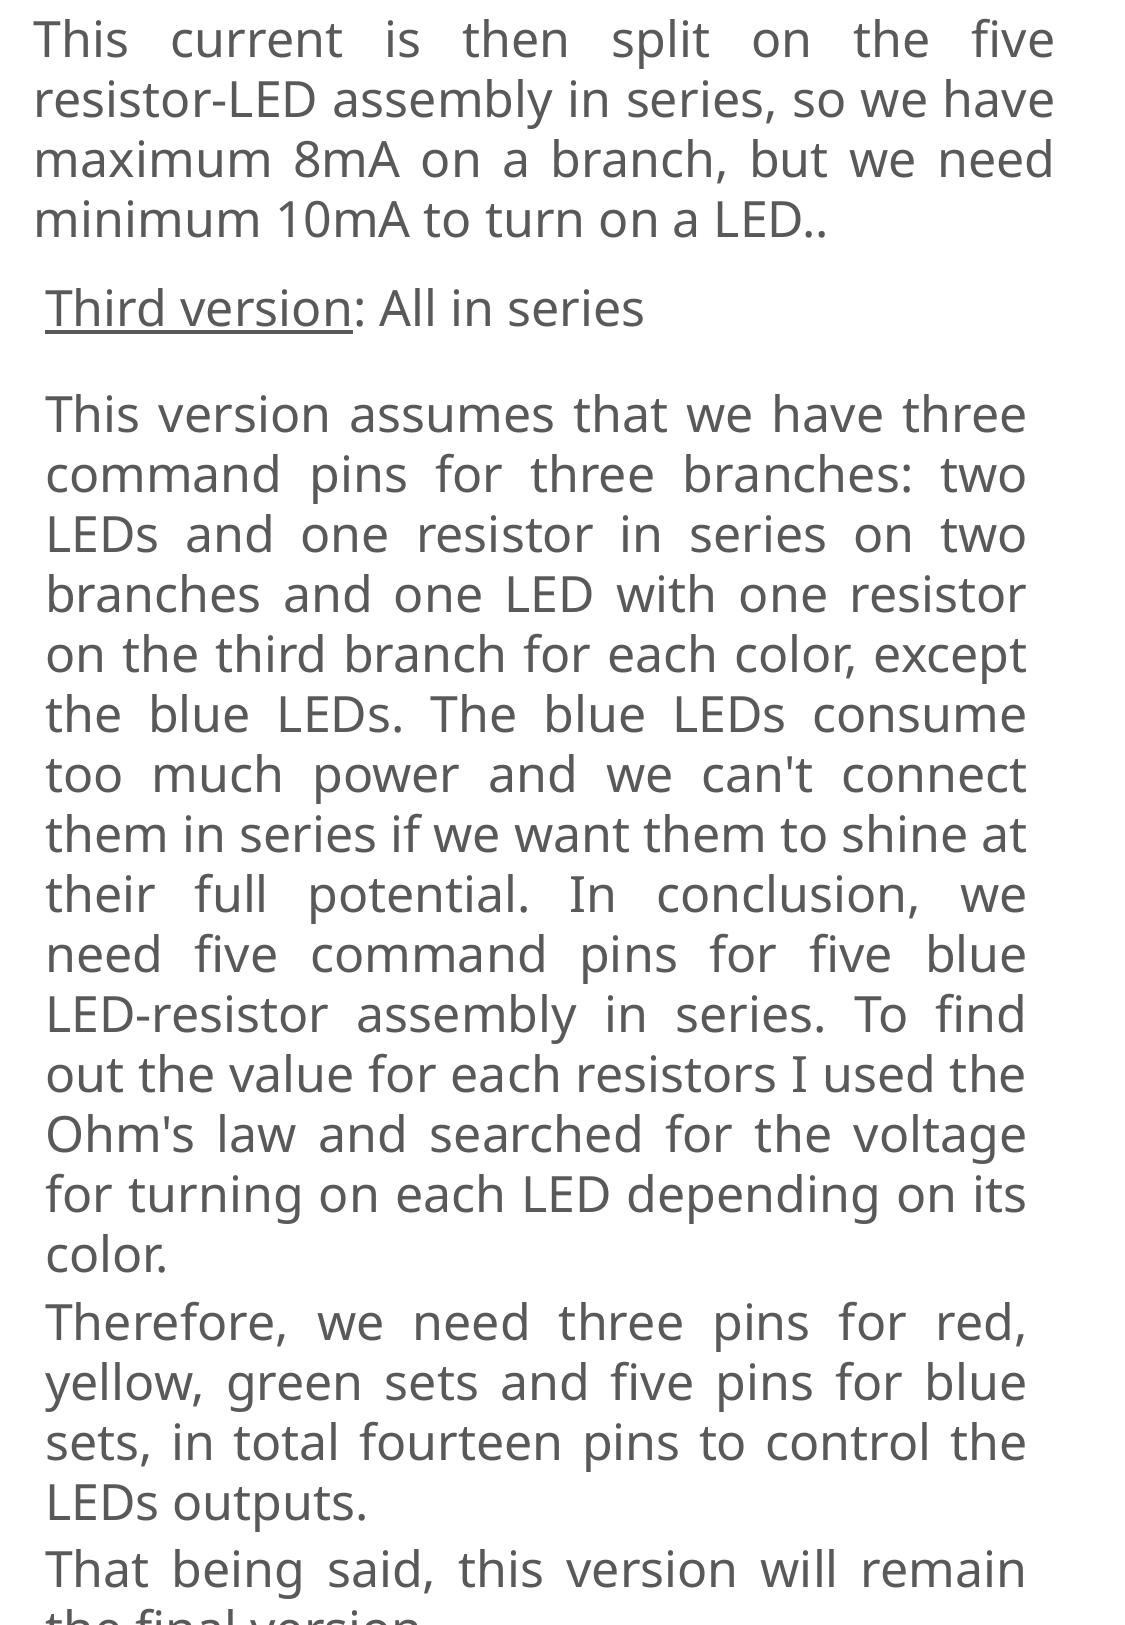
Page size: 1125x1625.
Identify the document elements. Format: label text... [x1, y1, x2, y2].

text_box This current is then split on the five resistor-LED assembly in series, so we have maximum 8mA on a branch, but we need minimum 10mA to turn on a LED.. [19, 0, 1071, 243]
text_box Third version: All in series [30, 268, 1095, 342]
list This version assumes that we have three command pins for three branches: two LEDs and one resistor in series on two branches and one LED with one resistor on the third branch for each color, except the blue LEDs. The blue LEDs consume too much power and we can't connect them in series if we want them to shine at their full potential. In conclusion, we need five command pins for five blue LED-resistor assembly in series. To find out the value for each resistors I used the Ohm's law and searched for the voltage for turning on each LED depending on its color. Therefore, we need three pins for red, yellow, green sets and five pins for blue sets, in total fourteen pins to control the LEDs outputs. That being said, this version will remain the final version. [30, 374, 1044, 1591]
